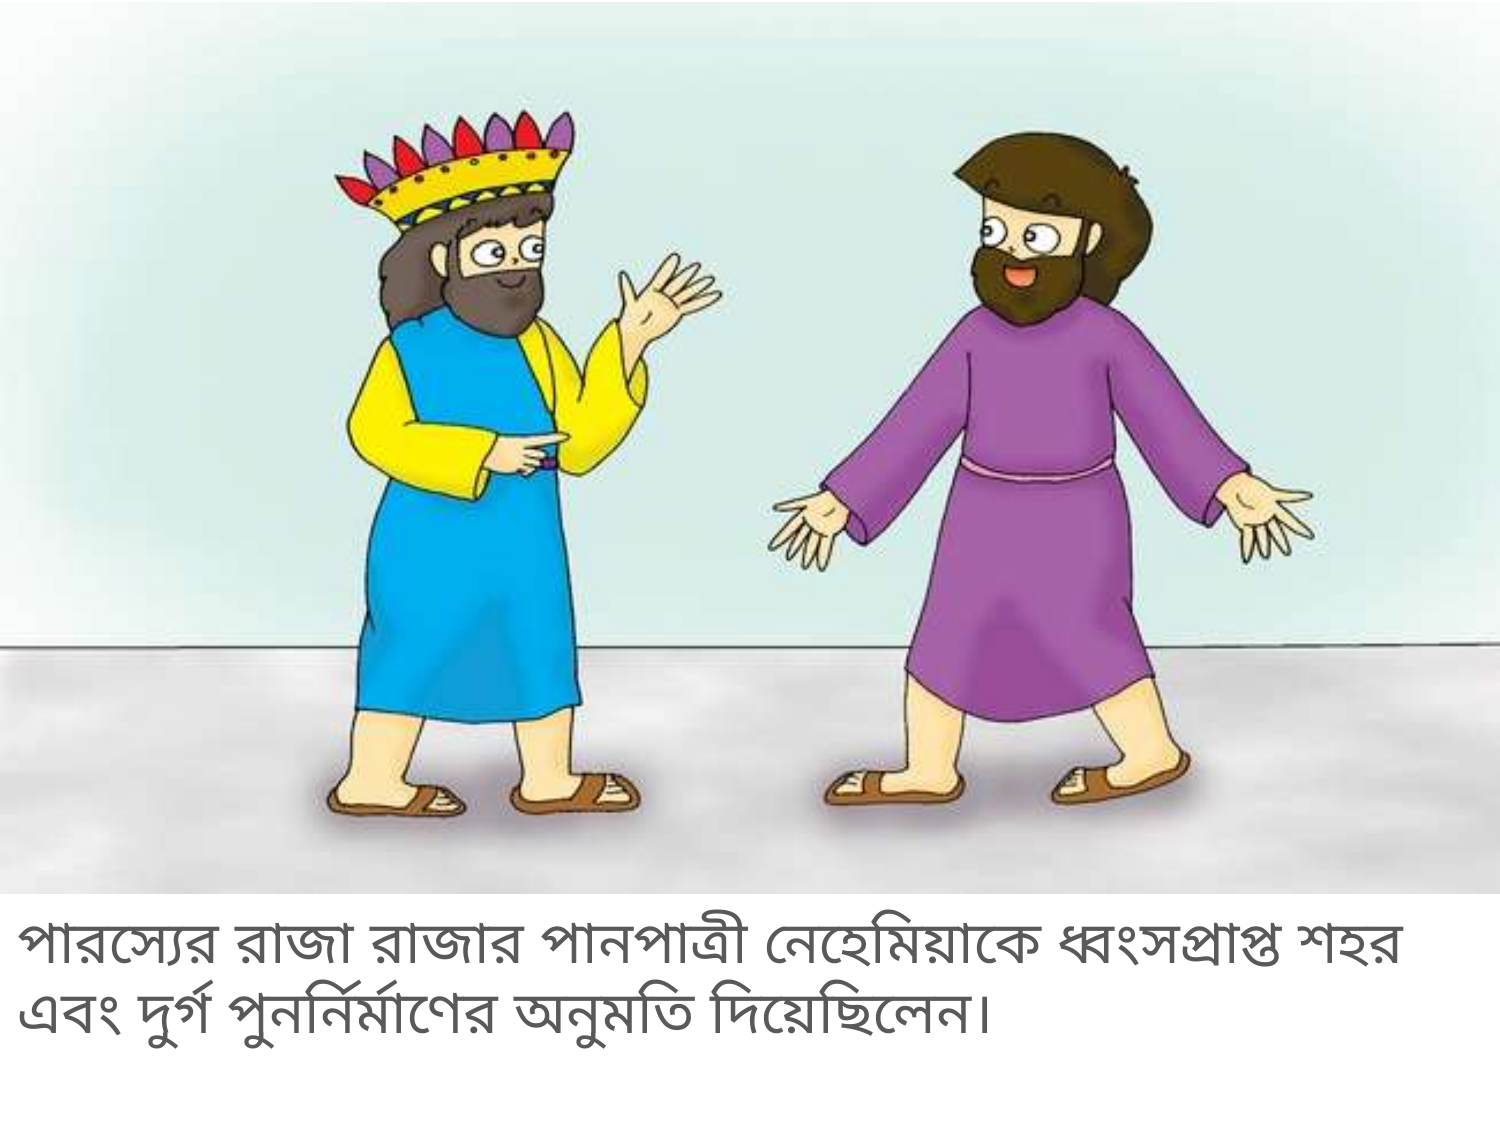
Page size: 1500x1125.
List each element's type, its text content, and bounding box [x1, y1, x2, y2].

picture [0, 1, 1500, 894]
text_box পারস্যের রাজা রাজার পানপাত্রী নেহেমিয়াকে ধ্বংসপ্রাপ্ত শহর এবং দুর্গ পুনর্নির্মাণের অনুমতি দিয়েছিলেন। [2, 901, 1474, 1053]
